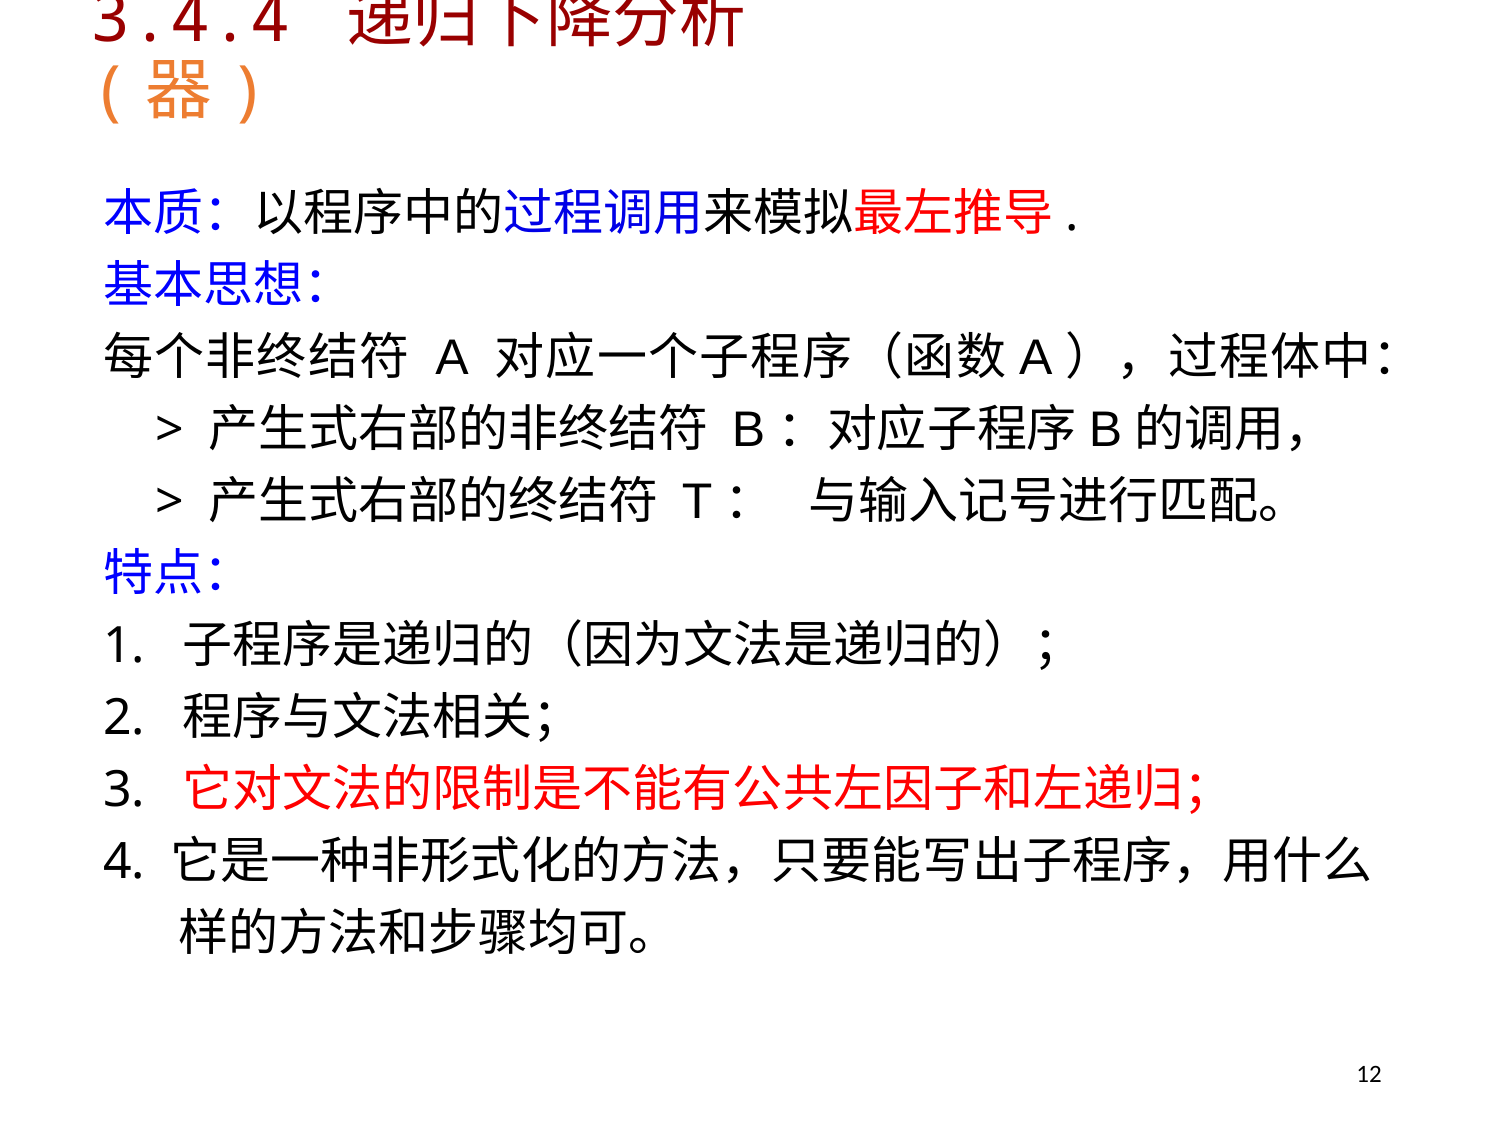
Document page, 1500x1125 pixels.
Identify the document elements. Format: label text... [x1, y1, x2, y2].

title 3.4.4 递归下降分析(器) [75, 12, 904, 100]
slide_number 12 [1059, 1042, 1397, 1103]
text_box 本质：以程序中的过程调用来模拟最左推导. 基本思想： 每个非终结符 A 对应一个子程序（函数A），过程体中： > 产生式右部的非终结符 B：对应子程序B的调用， > 产生式右部的终结符 T： 与输入记号进行匹配。 特点： 1. 子程序是递归的（因为文法是递归的）； 2. 程序与文法相关； 3. 它对文法的限制是不能有公共左因子和左递归； 4. 它是一种非形式化的方法，只要能写出子程序，用什么样的方法和步骤均可。 [88, 160, 1388, 968]
